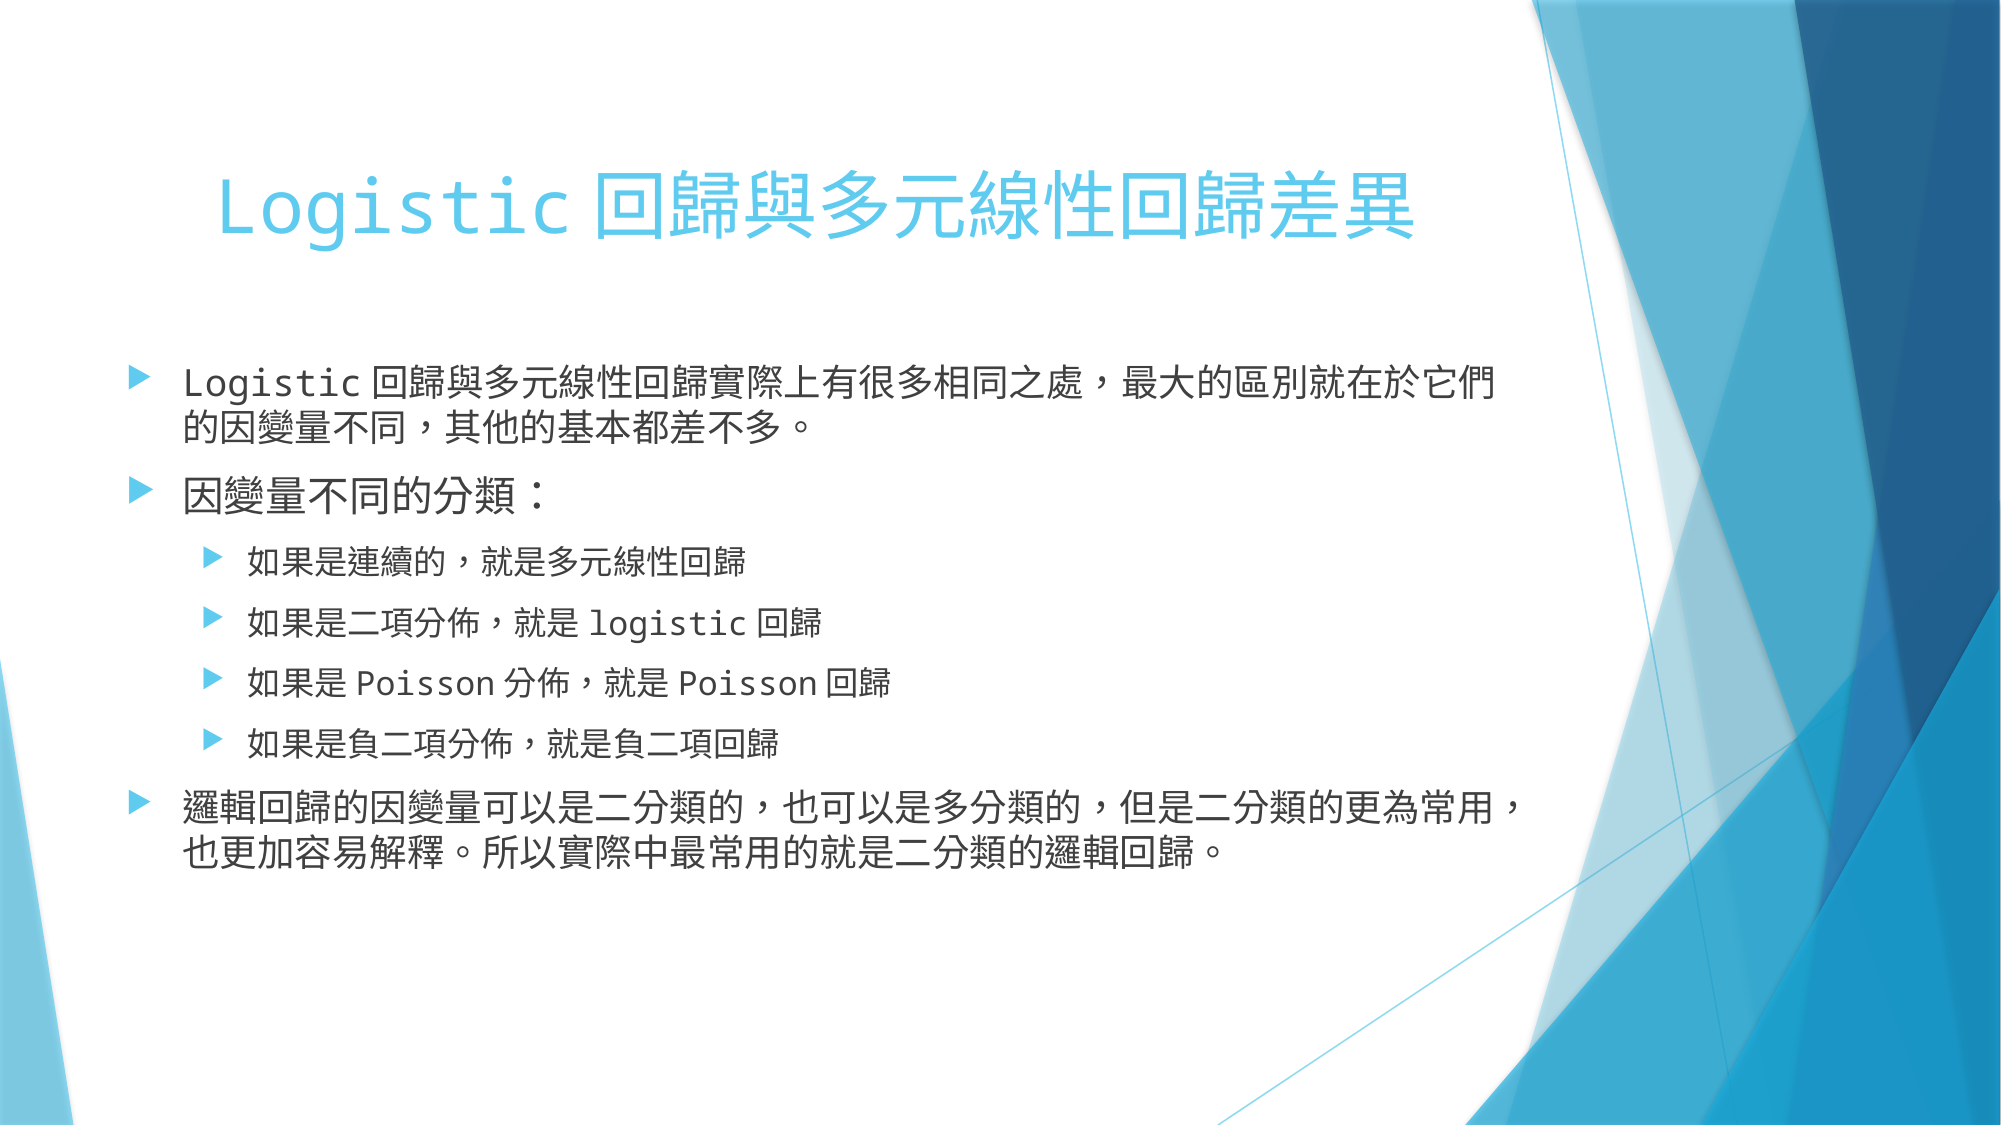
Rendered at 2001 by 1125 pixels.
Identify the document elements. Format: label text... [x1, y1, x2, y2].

list Logistic回歸與多元線性回歸實際上有很多相同之處，最大的區別就在於它們的因變量不同，其他的基本都差不多。 因變量不同的分類： 如果是連續的，就是多元線性回歸 如果是二項分佈，就是logistic回歸 如果是Poisson分佈，就是Poisson回歸 如果是負二項分佈，就是負二項回歸 邏輯回歸的因變量可以是二分類的，也可以是多分類的，但是二分類的更為常用，也更加容易解釋。所以實際中最常用的就是二分類的邏輯回歸。 [111, 351, 1522, 1125]
title Logistic回歸與多元線性回歸差異 [111, 140, 1522, 351]
